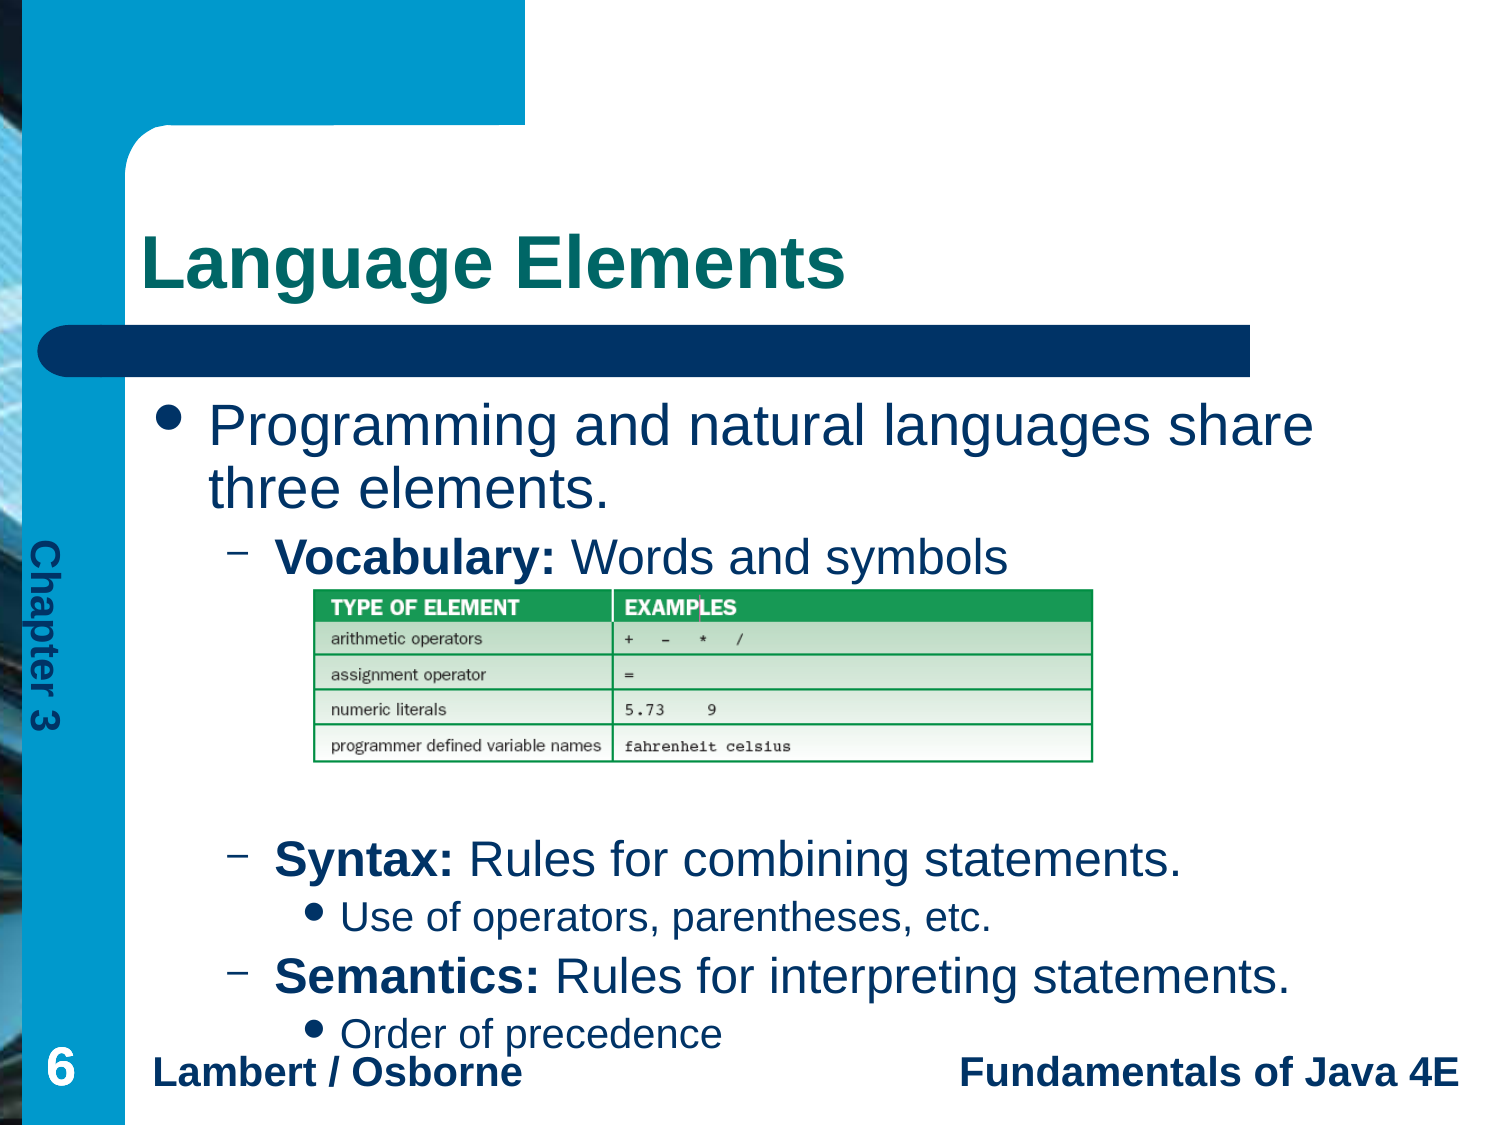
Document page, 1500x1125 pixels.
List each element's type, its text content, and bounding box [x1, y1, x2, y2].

title Language Elements [124, 124, 1463, 313]
text_box 6 [13, 1023, 111, 1105]
picture [0, 0, 22, 1125]
list Programming and natural languages share three elements. Vocabulary: Words and symbols Syntax: Rules for combining statements. Use of operators, parentheses, etc. Semantics: Rules for interpreting statements. Order of precedence [137, 387, 1438, 1038]
picture [312, 587, 1101, 767]
